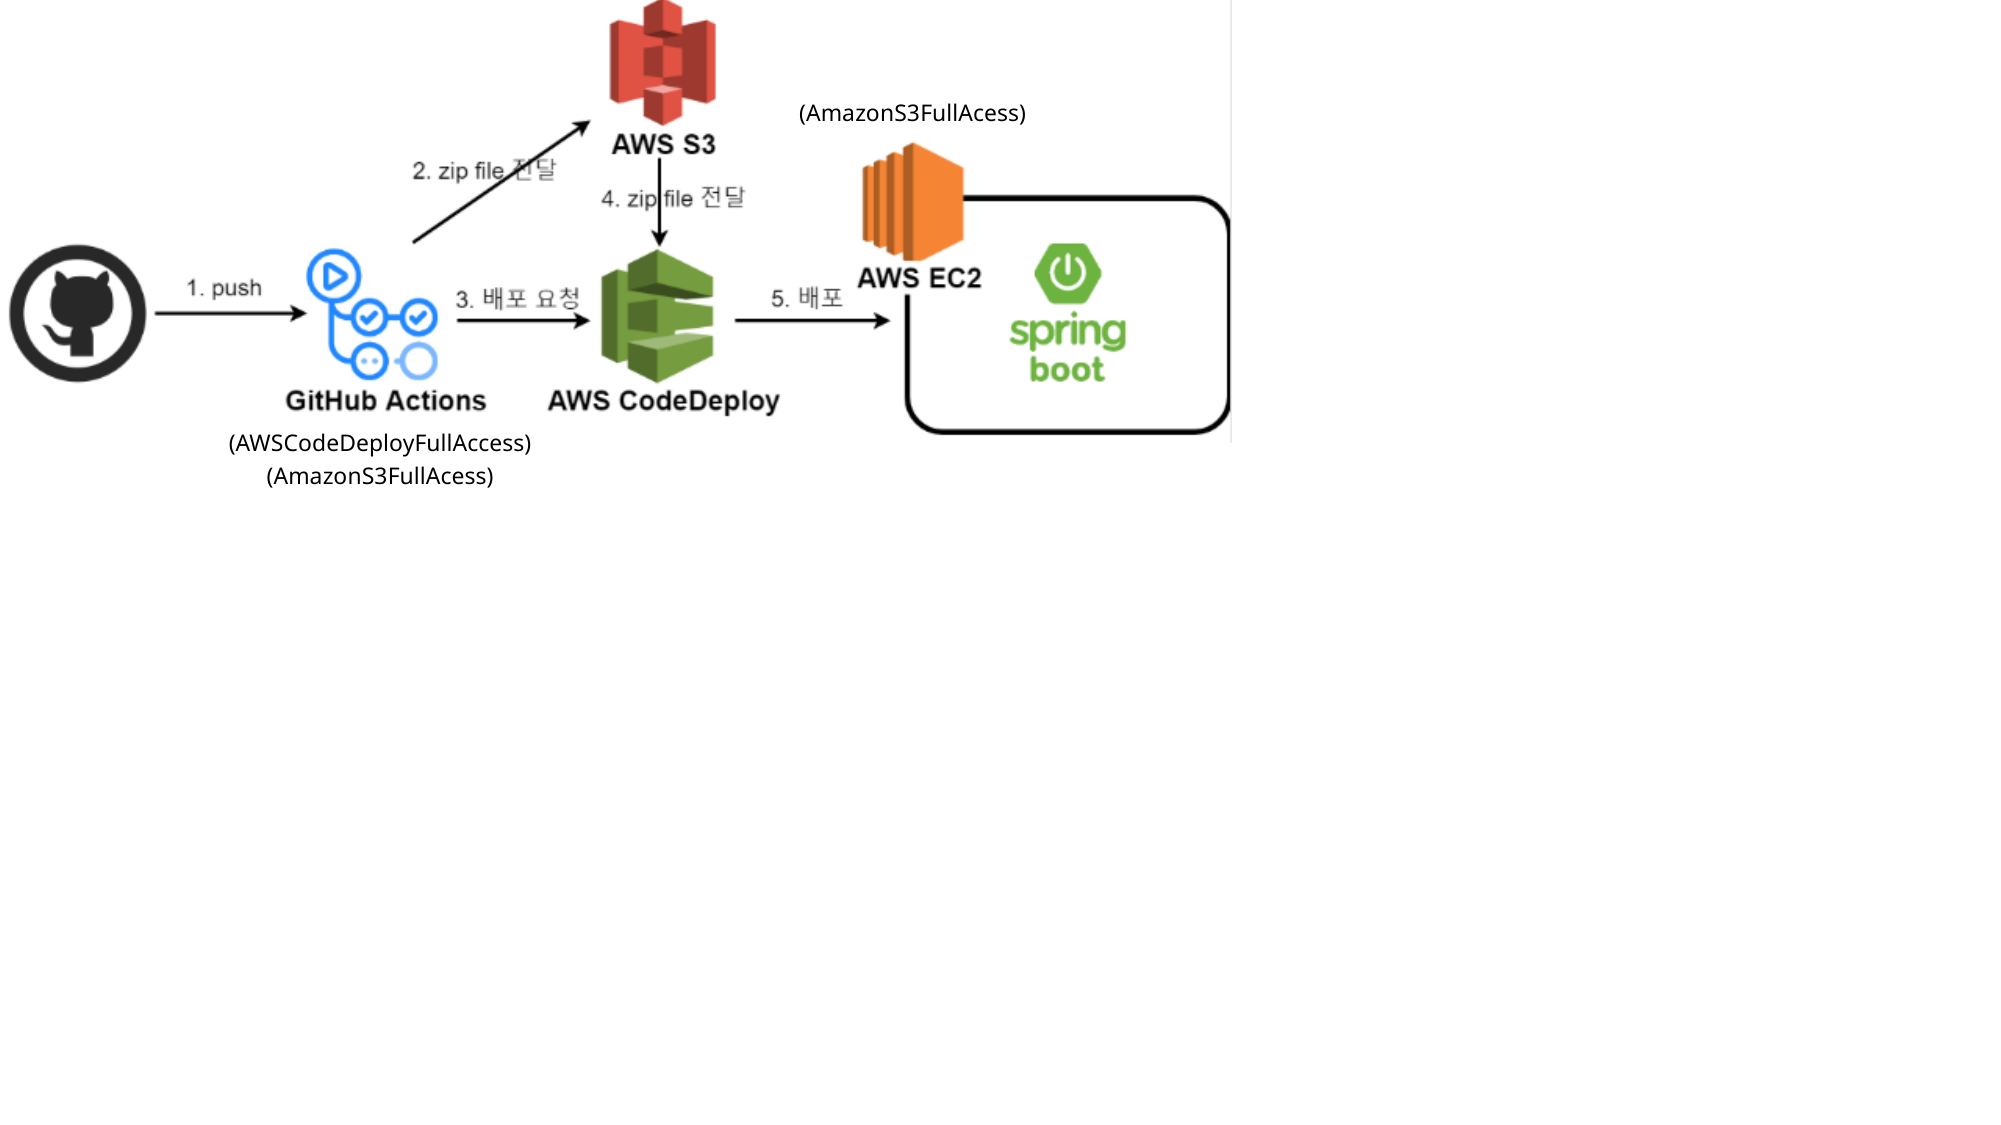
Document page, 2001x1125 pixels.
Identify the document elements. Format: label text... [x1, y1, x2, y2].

text_box (AmazonS3FullAcess) [251, 454, 509, 497]
text_box (AWSCodeDeployFullAccess) [214, 443, 547, 463]
picture [0, 0, 1232, 443]
